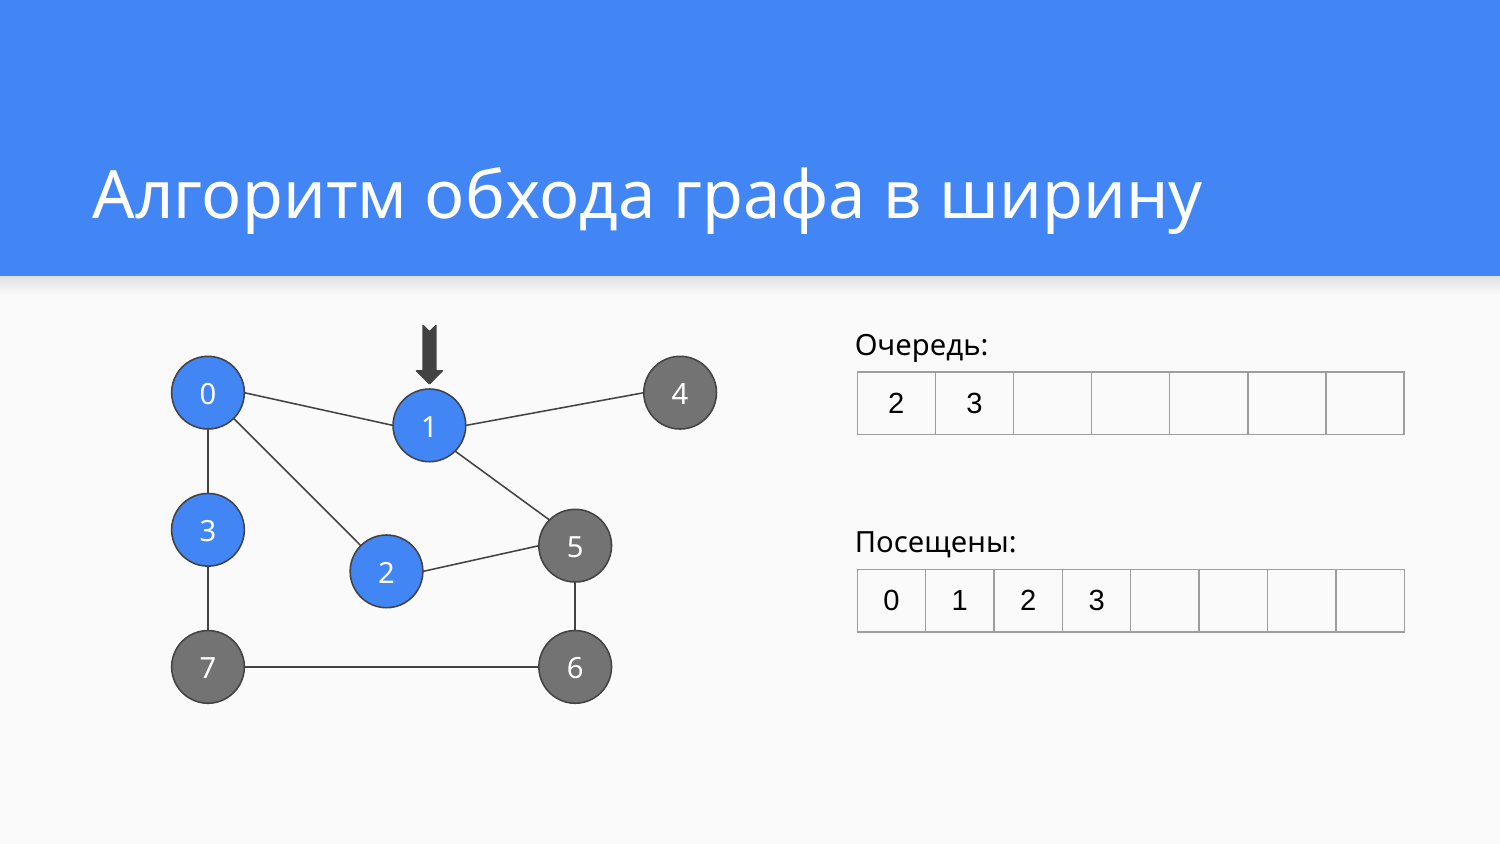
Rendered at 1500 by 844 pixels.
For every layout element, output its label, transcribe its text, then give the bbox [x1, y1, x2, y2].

table_header [1337, 570, 1404, 631]
title Алгоритм обхода графа в ширину [77, 121, 1427, 248]
table_header 0 [858, 570, 925, 631]
table_header 1 [926, 570, 993, 631]
text_box 6 [538, 630, 612, 704]
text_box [465, 392, 644, 426]
table_header [1200, 570, 1267, 631]
text_box 5 [538, 509, 612, 582]
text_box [454, 450, 550, 521]
table_header [1268, 570, 1335, 631]
table_header [1014, 373, 1091, 434]
table_header [1092, 373, 1169, 434]
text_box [422, 545, 540, 572]
text_box 7 [171, 630, 245, 704]
table_header 2 [995, 570, 1062, 631]
text_box 4 [643, 356, 717, 430]
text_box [233, 418, 362, 546]
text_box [244, 392, 394, 426]
table_header [1170, 373, 1247, 434]
text_box Очередь: [839, 311, 1387, 354]
text_box [416, 325, 443, 384]
text_box 2 [350, 534, 423, 608]
text_box 3 [171, 493, 235, 567]
table_header 2 [858, 373, 935, 434]
text_box 0 [171, 356, 245, 429]
table_header [1249, 373, 1325, 434]
table_header 3 [936, 373, 1013, 434]
table_header 3 [1063, 570, 1130, 631]
table_header [1131, 570, 1198, 631]
text_box 1 [394, 388, 465, 462]
text_box Посещены: [839, 508, 1387, 551]
table_header [1327, 373, 1403, 434]
